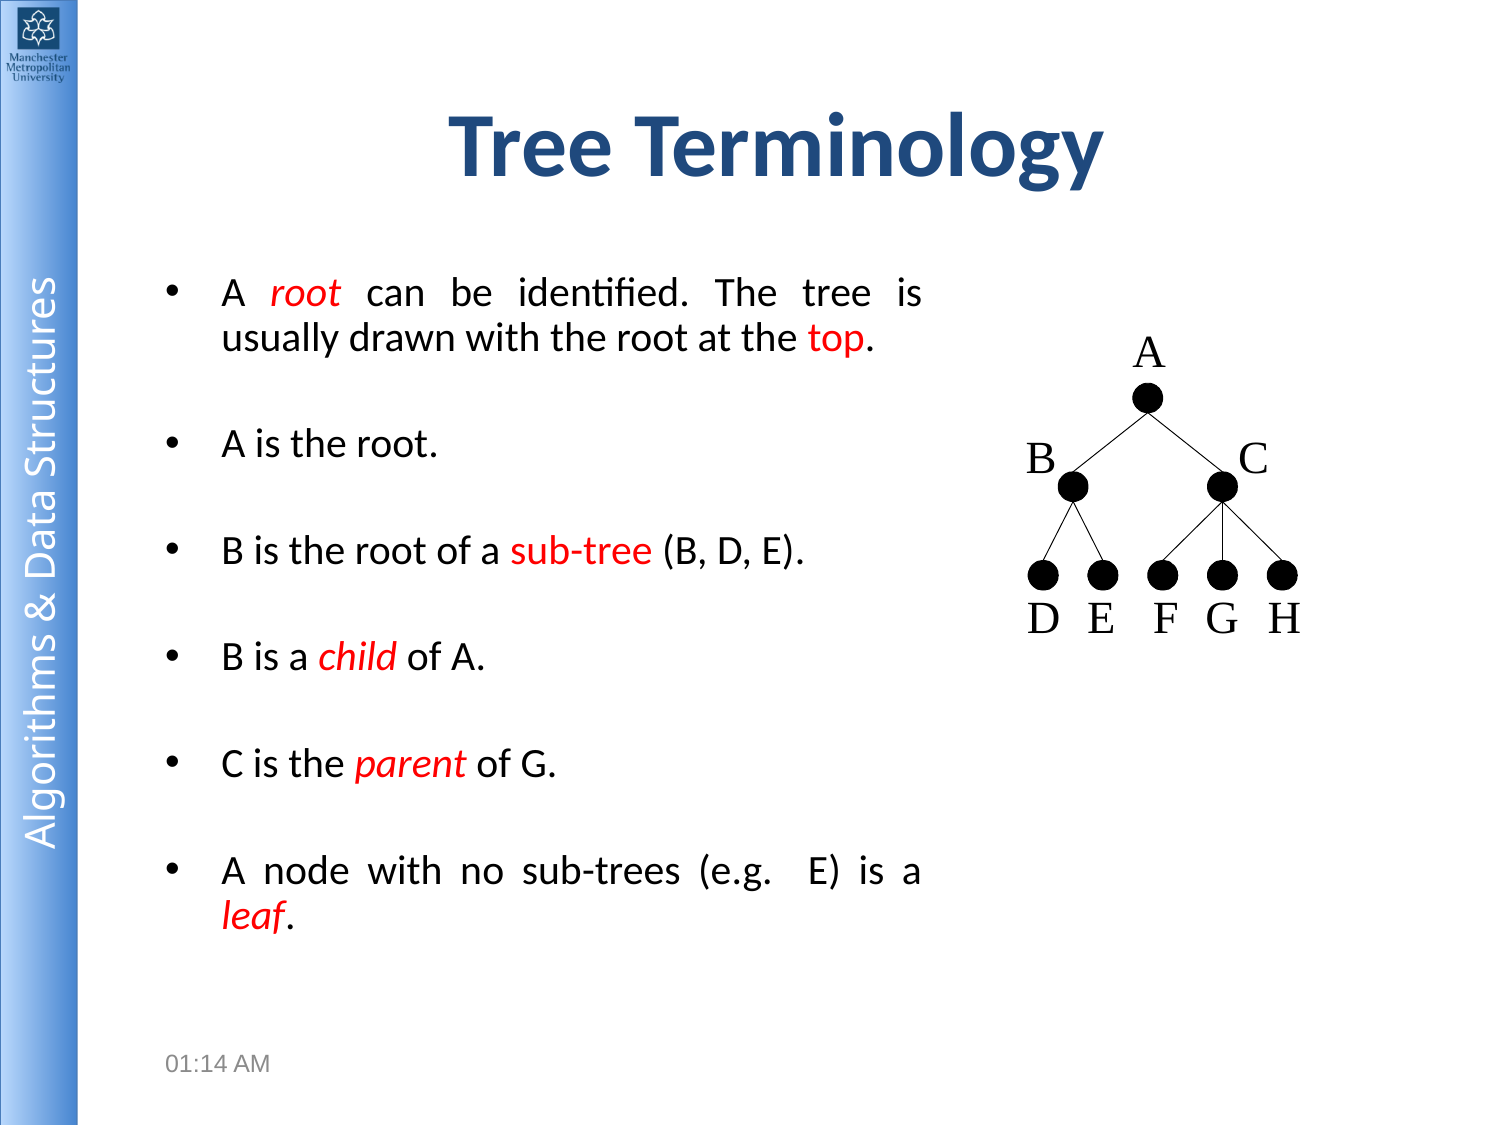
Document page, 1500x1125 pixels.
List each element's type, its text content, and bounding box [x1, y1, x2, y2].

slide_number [150, 1025, 475, 1101]
picture [5, 7, 70, 83]
title Tree Terminology [149, 45, 1426, 234]
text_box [937, 312, 1374, 662]
list A root can be identified. The tree is usually drawn with the root at the top. A is the root. B is the root of a sub-tree (B, D, E). B is a child of A. C is the parent of G. A node with no sub-trees (e.g. E) is a leaf. [149, 262, 938, 1006]
